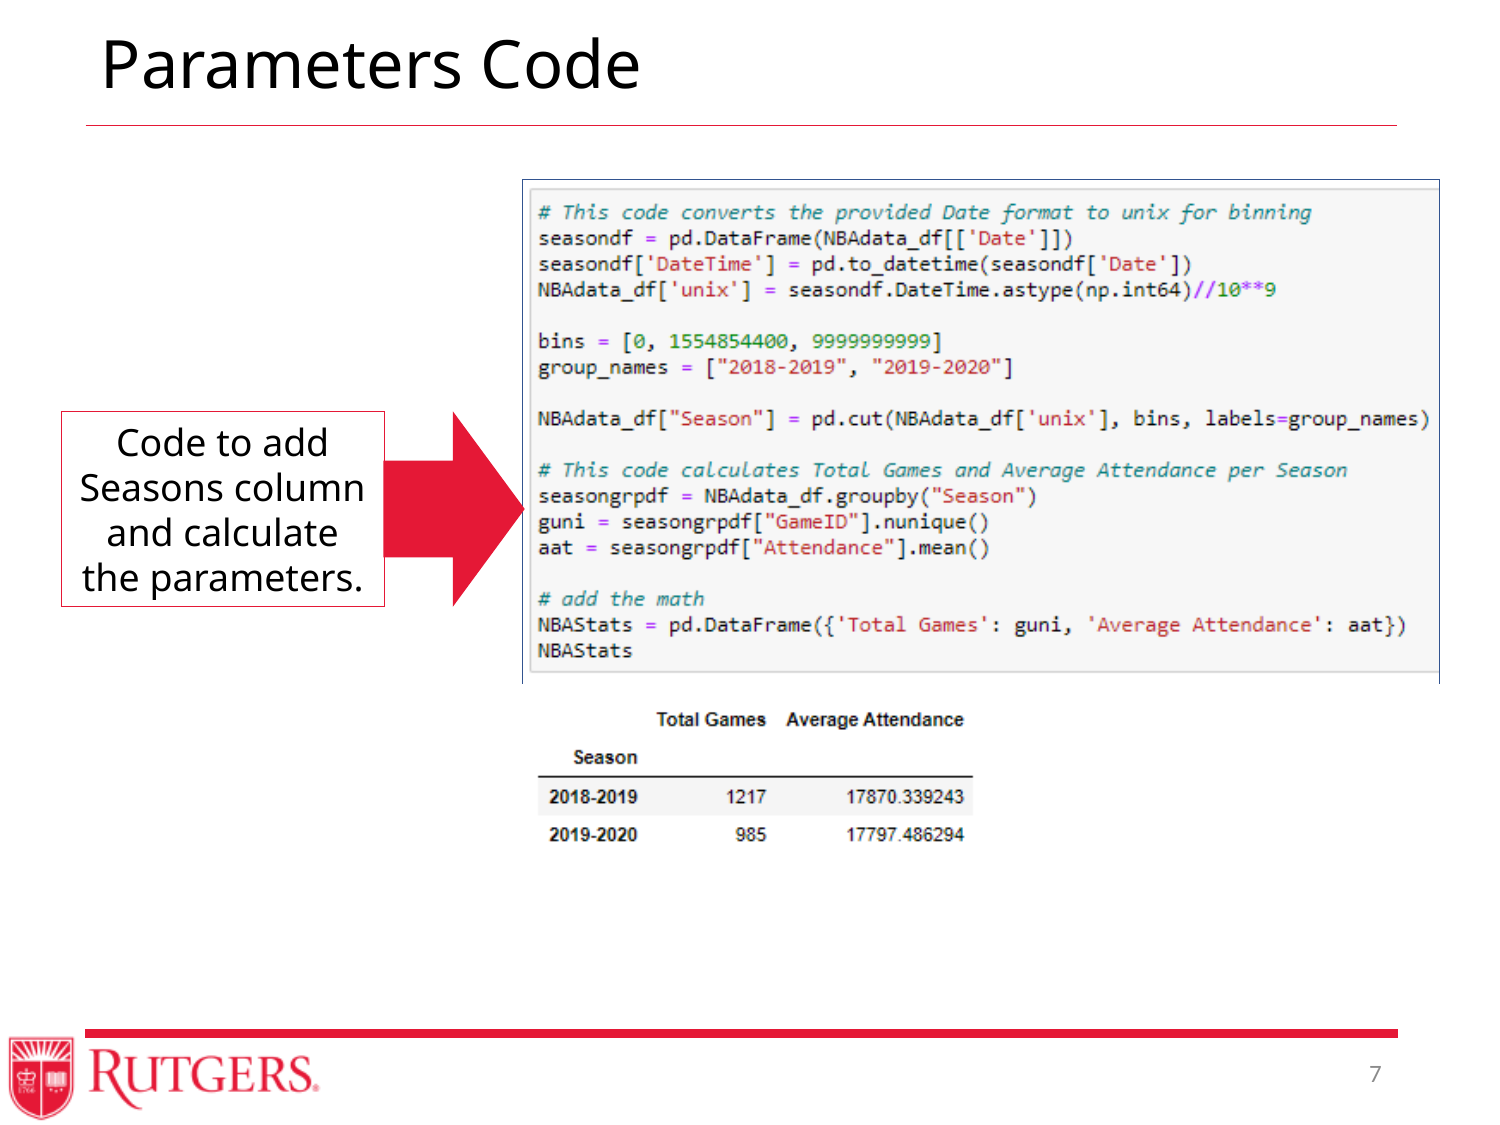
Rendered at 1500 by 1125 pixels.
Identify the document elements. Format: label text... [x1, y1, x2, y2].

text_box [383, 411, 523, 607]
picture [0, 1029, 327, 1125]
text_box [327, 1029, 1398, 1038]
picture [523, 180, 1439, 857]
slide_number 7 [1059, 1042, 1397, 1103]
title Parameters Code [85, 9, 1380, 125]
text_box Code to add Seasons column and calculate the parameters. [61, 411, 385, 607]
